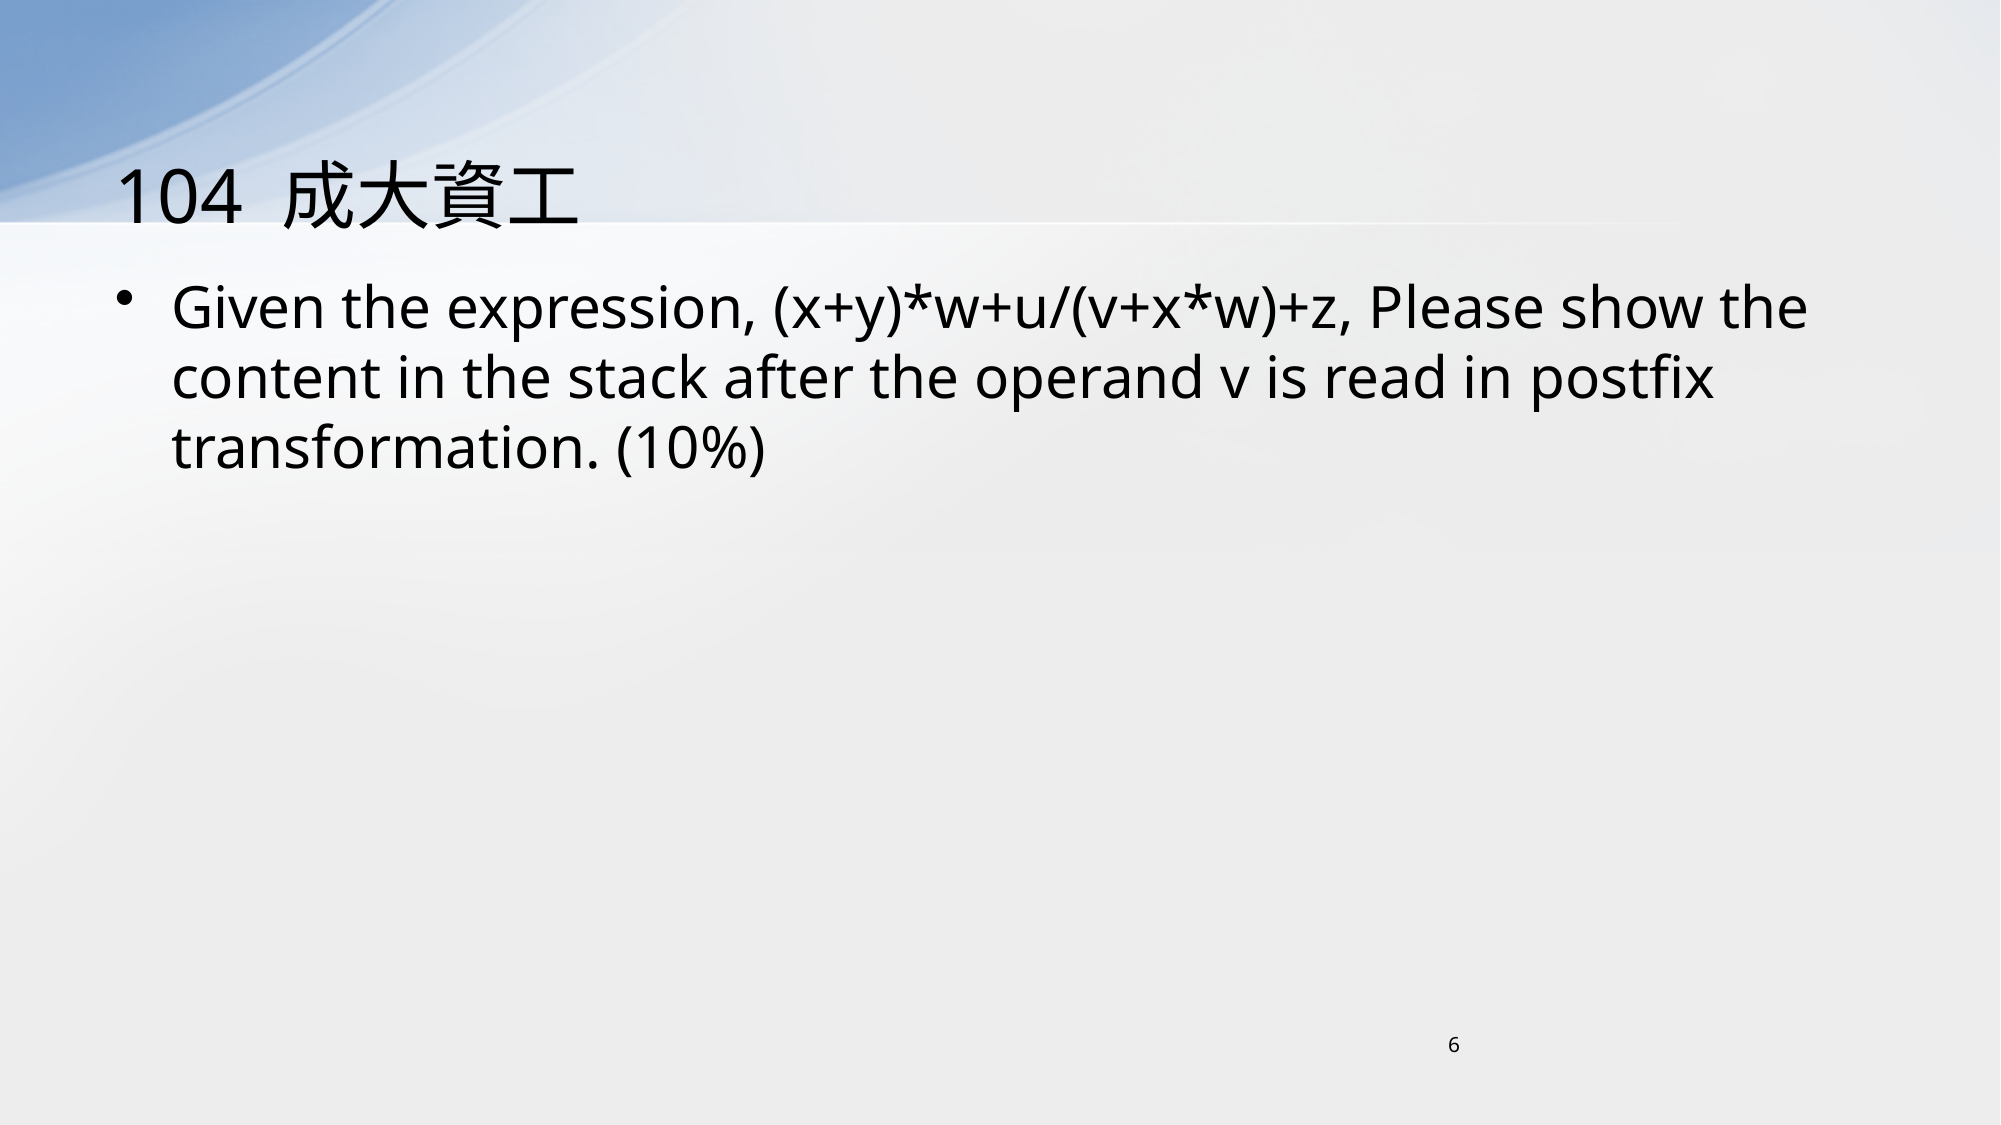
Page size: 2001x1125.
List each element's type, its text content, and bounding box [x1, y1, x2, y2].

title 104 成大資工 [99, 58, 1900, 247]
list Given the expression, (x+y)*w+u/(v+x*w)+z, Please show the content in the stack after the operand v is read in postfix transformation. (10%) [99, 262, 1900, 1005]
picture [0, 0, 2000, 1125]
slide_number 6 [1433, 1024, 1900, 1103]
